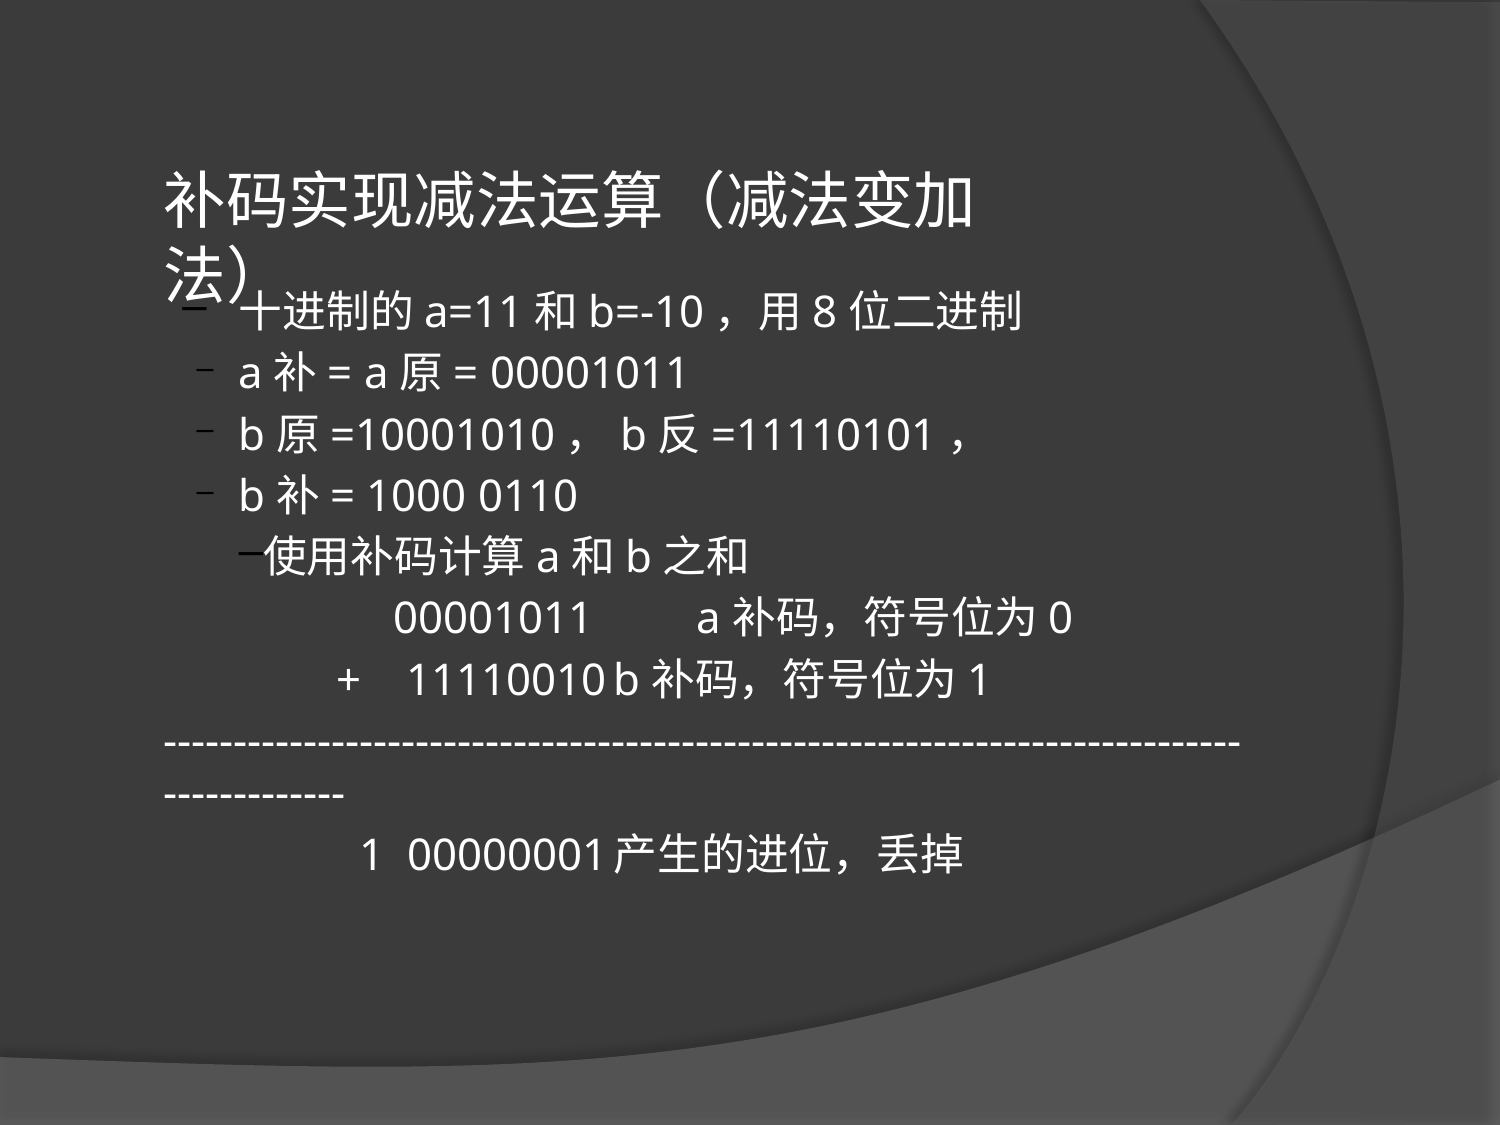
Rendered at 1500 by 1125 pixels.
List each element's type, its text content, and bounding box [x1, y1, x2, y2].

text_box 十进制的a=11和b=-10，用8位二进制 a补= a原= 00001011 b原=10001010，b反=11110101， b补= 1000 0110 使用补码计算a和b之和 00001011 a补码，符号位为0 + 11110010 b补码，符号位为1 ------------------------------------------------------------------------------------------ 1 00000001 产生的进位，丢掉 [149, 276, 1270, 1012]
text_box 补码实现减法运算（减法变加法） [148, 153, 1101, 319]
